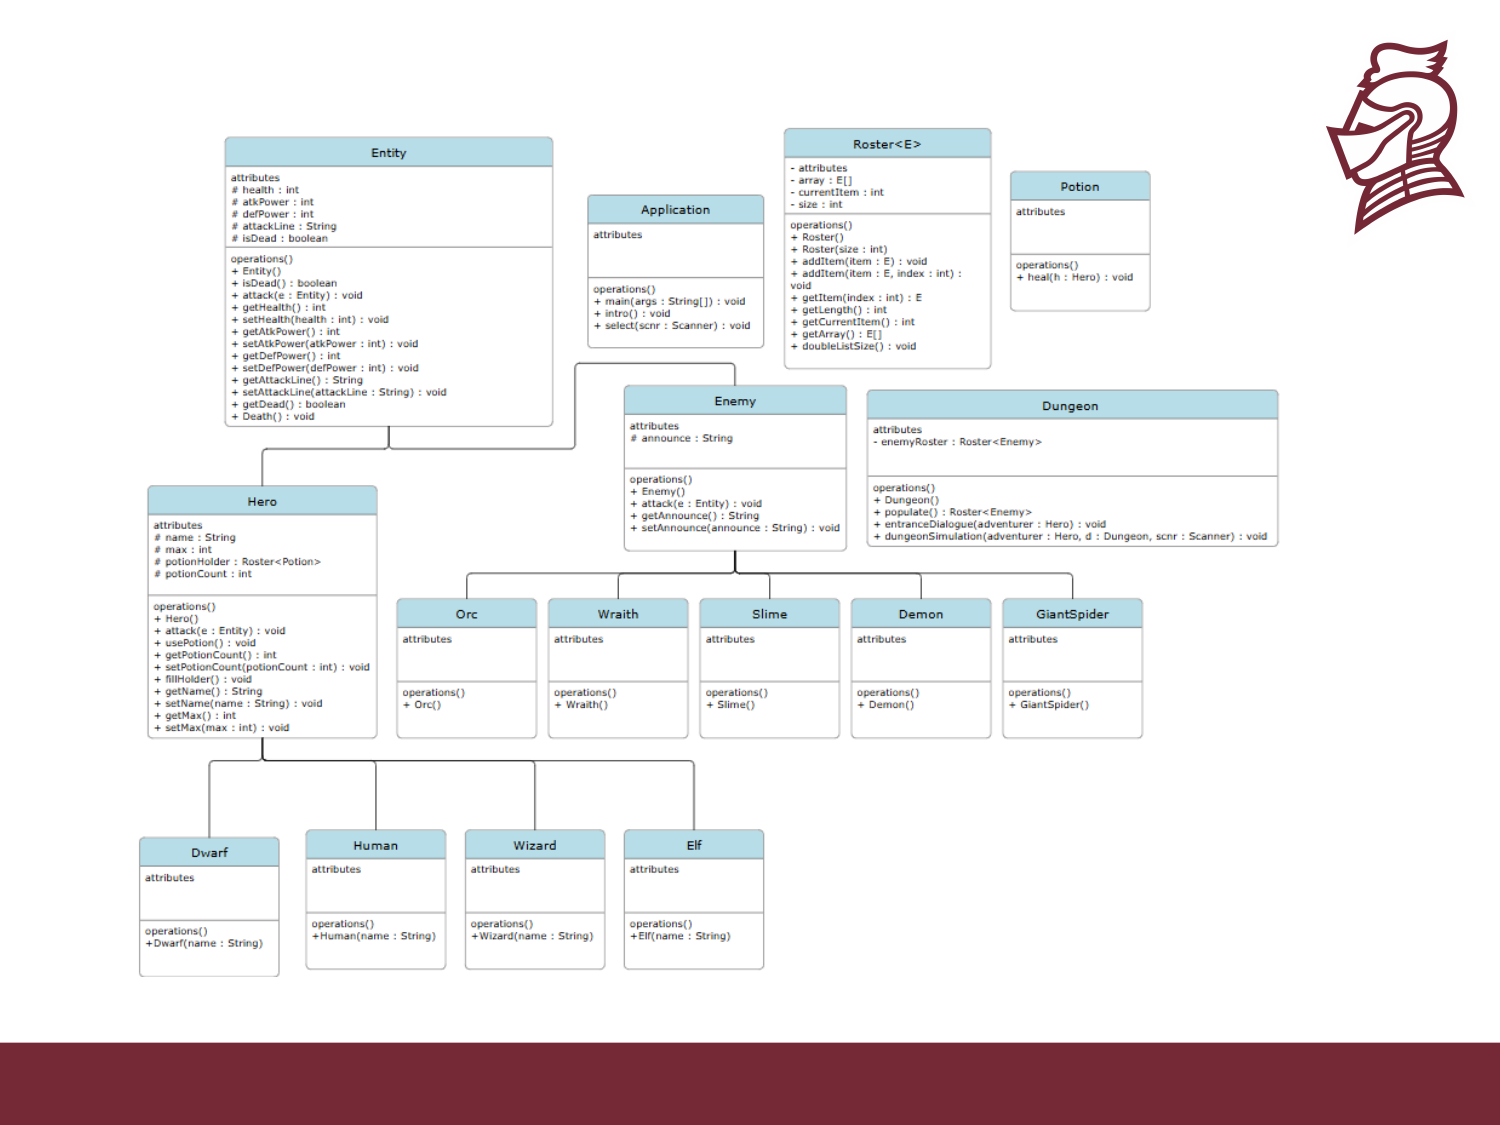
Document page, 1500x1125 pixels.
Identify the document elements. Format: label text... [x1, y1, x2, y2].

picture [103, 30, 1476, 977]
title UML Program Structure [1323, 59, 1397, 278]
